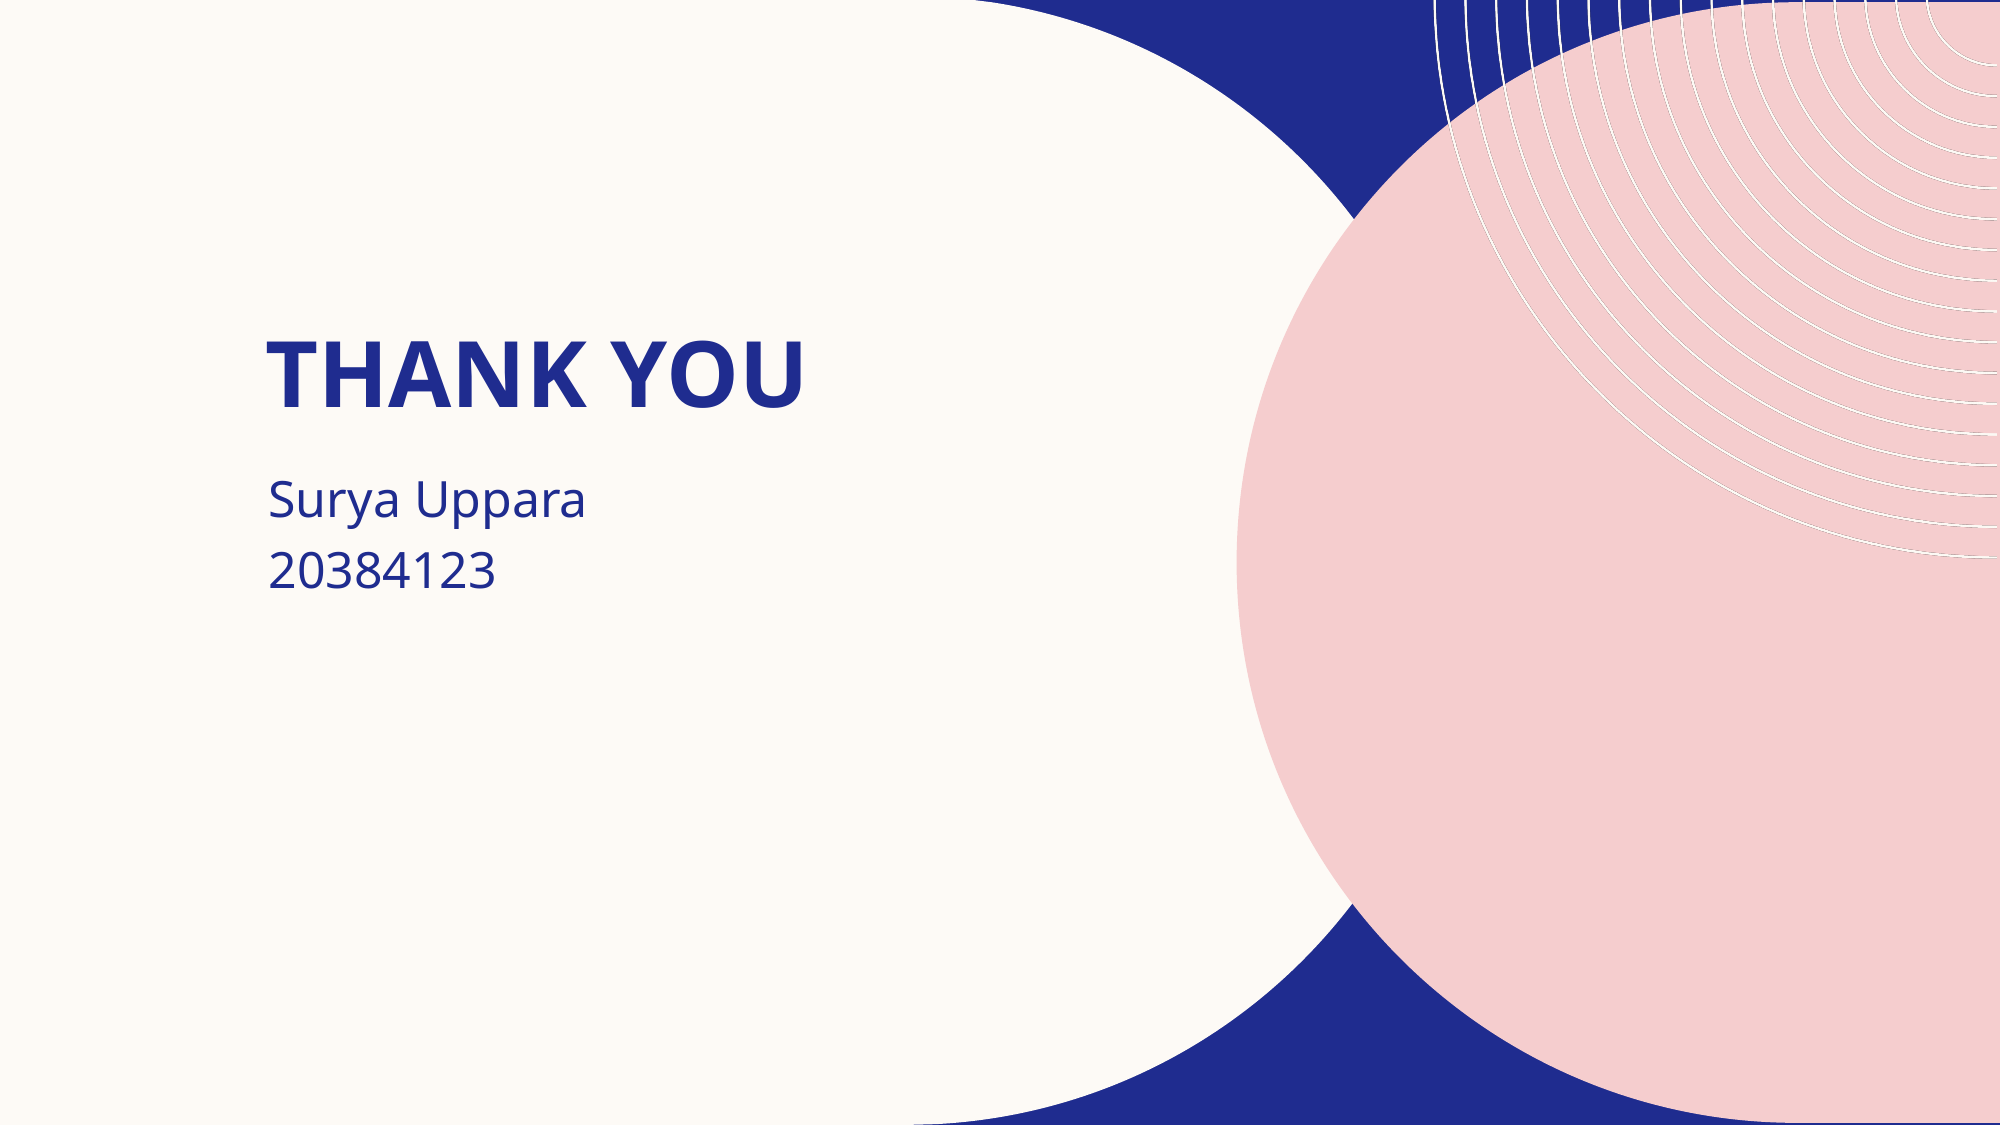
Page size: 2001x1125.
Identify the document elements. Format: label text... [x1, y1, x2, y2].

subtitle Surya Uppara 20384123 [253, 467, 938, 824]
picture [1433, 0, 1997, 559]
title THANK YOU [250, 323, 935, 434]
